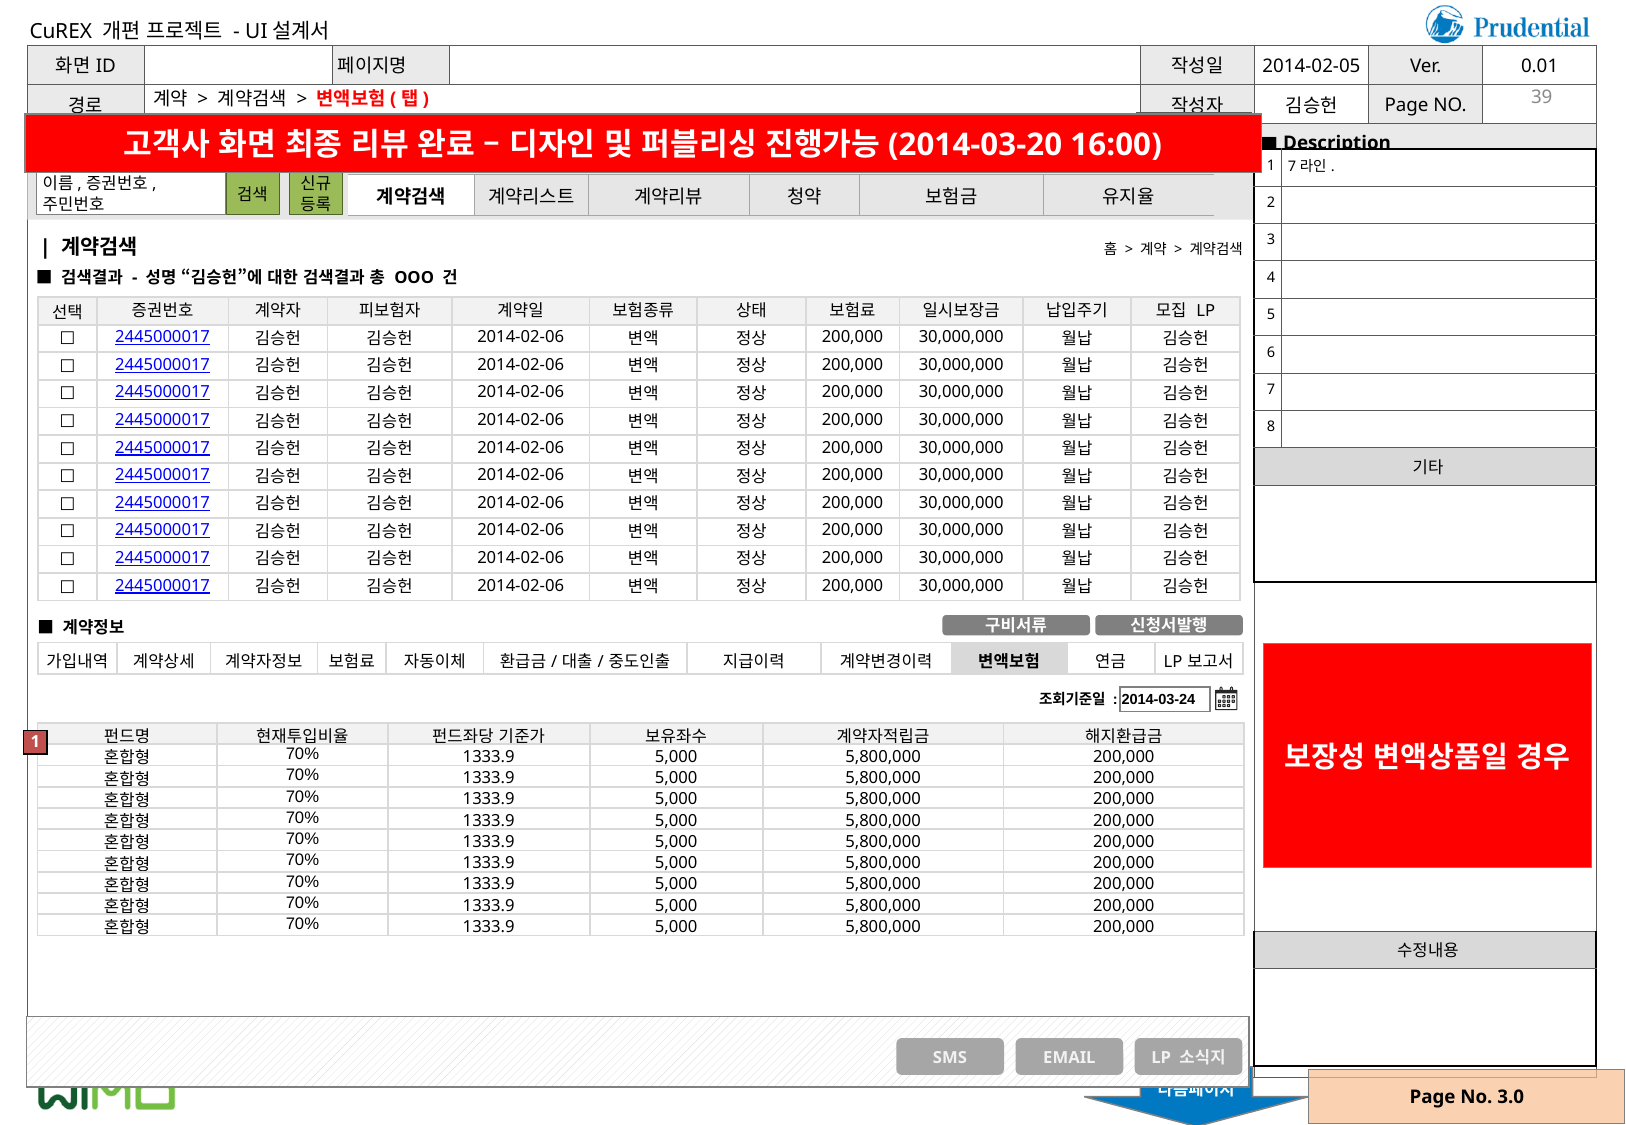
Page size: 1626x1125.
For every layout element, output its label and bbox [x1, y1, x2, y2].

table_cell [698, 353, 805, 379]
table_cell [38, 809, 216, 828]
table_cell [1282, 299, 1595, 335]
table_cell [218, 851, 387, 871]
table_cell [764, 830, 1003, 850]
table_cell [1132, 381, 1239, 407]
table_cell [218, 766, 387, 786]
table_cell [1282, 224, 1595, 260]
table_cell [453, 436, 589, 462]
table_cell [591, 915, 762, 935]
table_cell [807, 464, 899, 489]
table_cell [590, 464, 696, 489]
text_box [1018, 682, 1238, 716]
table_cell [698, 436, 805, 462]
table_cell [328, 464, 451, 489]
table_cell [38, 873, 216, 892]
table_cell [1132, 546, 1239, 572]
table_header [860, 175, 1043, 215]
table_cell [900, 519, 1022, 545]
table_cell [590, 381, 696, 407]
table_cell [1024, 491, 1130, 517]
table_cell [98, 519, 228, 545]
table_cell [1132, 353, 1239, 379]
table_header [1132, 298, 1239, 324]
table_cell [590, 519, 696, 545]
table_header [1068, 643, 1154, 673]
table_cell [98, 436, 228, 462]
table_cell [328, 546, 451, 572]
table_cell [1255, 486, 1595, 581]
table_cell [39, 574, 96, 600]
table_cell [229, 381, 327, 407]
table_header [218, 724, 387, 743]
table_cell [1132, 408, 1239, 434]
table_cell [229, 408, 327, 434]
table_cell [1004, 915, 1243, 935]
table_header [348, 175, 474, 215]
table_header [328, 298, 451, 324]
table_cell [453, 326, 589, 351]
table_cell [698, 381, 805, 407]
table_cell [1255, 411, 1281, 447]
table_cell [590, 408, 696, 434]
table_cell [807, 381, 899, 407]
table_cell [218, 745, 387, 765]
table_cell [229, 491, 327, 517]
table_cell [591, 830, 762, 850]
table_cell [453, 491, 589, 517]
table_header [211, 643, 317, 673]
table_header [1156, 643, 1242, 673]
table_cell [229, 546, 327, 572]
table_cell [590, 326, 696, 351]
table_cell [218, 830, 387, 850]
table_header [1004, 724, 1243, 743]
table_cell [591, 894, 762, 913]
table_cell [39, 436, 96, 462]
table_header [750, 175, 859, 215]
table_cell [698, 464, 805, 489]
table_cell [1004, 788, 1243, 807]
table_cell [328, 491, 451, 517]
table_cell [1132, 326, 1239, 351]
table_cell [590, 546, 696, 572]
table_cell [98, 326, 228, 351]
table_cell [591, 851, 762, 871]
table_cell [1004, 851, 1243, 871]
table_cell [453, 519, 589, 545]
table_header [229, 298, 327, 324]
table_cell [98, 464, 228, 489]
table_cell [218, 894, 387, 913]
table_cell [1024, 326, 1130, 351]
table_cell [328, 326, 451, 351]
table_cell [900, 436, 1022, 462]
table_cell [229, 519, 327, 545]
table_cell [229, 326, 327, 351]
table_cell [590, 353, 696, 379]
table_header [589, 175, 749, 215]
table_cell [39, 519, 96, 545]
table_cell [38, 788, 216, 807]
table_cell [218, 873, 387, 892]
table_cell [807, 408, 899, 434]
table_cell [1255, 448, 1595, 485]
table_cell [591, 745, 762, 765]
table_cell [1132, 491, 1239, 517]
table_cell [764, 851, 1003, 871]
table_cell [38, 830, 216, 850]
table_cell [39, 464, 96, 489]
table_cell [1282, 374, 1595, 410]
table_cell [807, 353, 899, 379]
table_cell [807, 326, 899, 351]
text_box [34, 608, 306, 641]
table_header [688, 643, 820, 673]
table_header [453, 298, 589, 324]
table_header [1044, 175, 1214, 215]
table_cell [38, 851, 216, 871]
table_header [1282, 150, 1595, 186]
table_cell [764, 788, 1003, 807]
table_header [807, 298, 899, 324]
table_header [1024, 298, 1130, 324]
table_cell [698, 326, 805, 351]
table_cell [900, 491, 1022, 517]
table_cell [807, 436, 899, 462]
table_cell [453, 353, 589, 379]
table_cell [1255, 299, 1281, 335]
table_cell [698, 408, 805, 434]
table_cell [389, 809, 589, 828]
table_header [39, 643, 116, 673]
table_header [118, 643, 210, 673]
table_cell [218, 809, 387, 828]
table_cell [698, 574, 805, 600]
table_cell [698, 546, 805, 572]
table_cell [764, 809, 1003, 828]
table_cell [98, 491, 228, 517]
table_header [98, 298, 228, 324]
text_box [1096, 615, 1243, 635]
table_header [1255, 150, 1281, 186]
table_header [38, 724, 216, 743]
table_cell [98, 546, 228, 572]
table_cell [453, 464, 589, 489]
table_cell [590, 574, 696, 600]
table_header [764, 724, 1003, 743]
table_cell [591, 873, 762, 892]
table_cell [328, 574, 451, 600]
table_cell [389, 788, 589, 807]
text_box [23, 730, 48, 755]
table_cell [900, 326, 1022, 351]
table_cell [807, 546, 899, 572]
table_cell [39, 408, 96, 434]
table_cell [389, 915, 589, 935]
table_cell [900, 464, 1022, 489]
table_cell [764, 745, 1003, 765]
table_header [39, 298, 96, 324]
table_cell [39, 491, 96, 517]
table_cell [1024, 519, 1130, 545]
table_cell [1004, 894, 1243, 913]
table_cell [764, 915, 1003, 935]
table_cell [1255, 969, 1595, 1065]
table_cell [389, 830, 589, 850]
table_cell [98, 353, 228, 379]
picture [1422, 0, 1594, 51]
table_cell [900, 408, 1022, 434]
table_cell [764, 766, 1003, 786]
table_cell [38, 894, 216, 913]
table_cell [591, 766, 762, 786]
table_cell [453, 408, 589, 434]
table_header [590, 298, 696, 324]
table_cell [1024, 353, 1130, 379]
table_cell [1004, 766, 1243, 786]
table_cell [1255, 261, 1281, 298]
text_box [32, 223, 541, 290]
table_cell [98, 381, 228, 407]
table_cell [229, 464, 327, 489]
table_header [1255, 932, 1595, 968]
table_cell [1132, 436, 1239, 462]
table_cell [389, 894, 589, 913]
table_cell [1004, 830, 1243, 850]
table_cell [98, 574, 228, 600]
table_cell [1024, 436, 1130, 462]
table_cell [1255, 187, 1281, 223]
table_cell [1024, 546, 1130, 572]
table_cell [698, 519, 805, 545]
table_cell [590, 491, 696, 517]
table_cell [1255, 374, 1281, 410]
table_cell [1024, 574, 1130, 600]
table_cell [328, 353, 451, 379]
table_cell [1255, 224, 1281, 260]
table_cell [39, 353, 96, 379]
table_cell [1024, 408, 1130, 434]
table_cell [807, 519, 899, 545]
slide_number [1485, 81, 1598, 114]
text_box [943, 615, 1090, 635]
table_cell [328, 408, 451, 434]
table_cell [1004, 873, 1243, 892]
table_cell [764, 894, 1003, 913]
table_header [952, 643, 1066, 673]
table_cell [229, 353, 327, 379]
text_box [1100, 232, 1246, 261]
table_cell [389, 851, 589, 871]
table_cell [807, 491, 899, 517]
table_cell [591, 809, 762, 828]
table_cell [1282, 411, 1595, 447]
table_cell [1282, 336, 1595, 373]
table_cell [1132, 574, 1239, 600]
table_cell [1004, 745, 1243, 765]
table_cell [900, 574, 1022, 600]
table_cell [328, 381, 451, 407]
table_cell [328, 436, 451, 462]
text_box [26, 1016, 1250, 1088]
table_header [318, 643, 385, 673]
table_cell [1024, 464, 1130, 489]
table_cell [1282, 187, 1595, 223]
table_cell [807, 574, 899, 600]
table_cell [698, 491, 805, 517]
table_cell [229, 436, 327, 462]
table_header [900, 298, 1022, 324]
table_cell [389, 766, 589, 786]
table_cell [1024, 381, 1130, 407]
table_cell [1004, 809, 1243, 828]
table_cell [39, 381, 96, 407]
table_cell [591, 788, 762, 807]
table_header [475, 175, 588, 215]
table_cell [389, 745, 589, 765]
table_header [591, 724, 762, 743]
table_cell [453, 381, 589, 407]
table_cell [328, 519, 451, 545]
table_cell [590, 436, 696, 462]
table_header [698, 298, 805, 324]
table_cell [229, 574, 327, 600]
table_cell [1132, 519, 1239, 545]
table_header [389, 724, 589, 743]
table_cell [1282, 261, 1595, 298]
table_cell [218, 788, 387, 807]
table_cell [389, 873, 589, 892]
table_cell [900, 381, 1022, 407]
table_cell [39, 326, 96, 351]
table_header [387, 643, 483, 673]
table_cell [218, 915, 387, 935]
table_cell [38, 915, 216, 935]
table_cell [39, 546, 96, 572]
table_cell [900, 353, 1022, 379]
table_cell [453, 574, 589, 600]
text_box [24, 114, 1262, 173]
table_cell [1255, 336, 1281, 373]
text_box [1263, 643, 1592, 868]
table_cell [900, 546, 1022, 572]
text_box [1308, 1069, 1625, 1124]
table_cell [453, 546, 589, 572]
picture [27, 1088, 184, 1110]
table_header [822, 643, 951, 673]
list [144, 81, 1137, 114]
table_cell [38, 745, 216, 765]
table_cell [764, 873, 1003, 892]
table_cell [98, 408, 228, 434]
table_cell [38, 766, 216, 786]
table_header [484, 643, 686, 673]
table_cell [1132, 464, 1239, 489]
